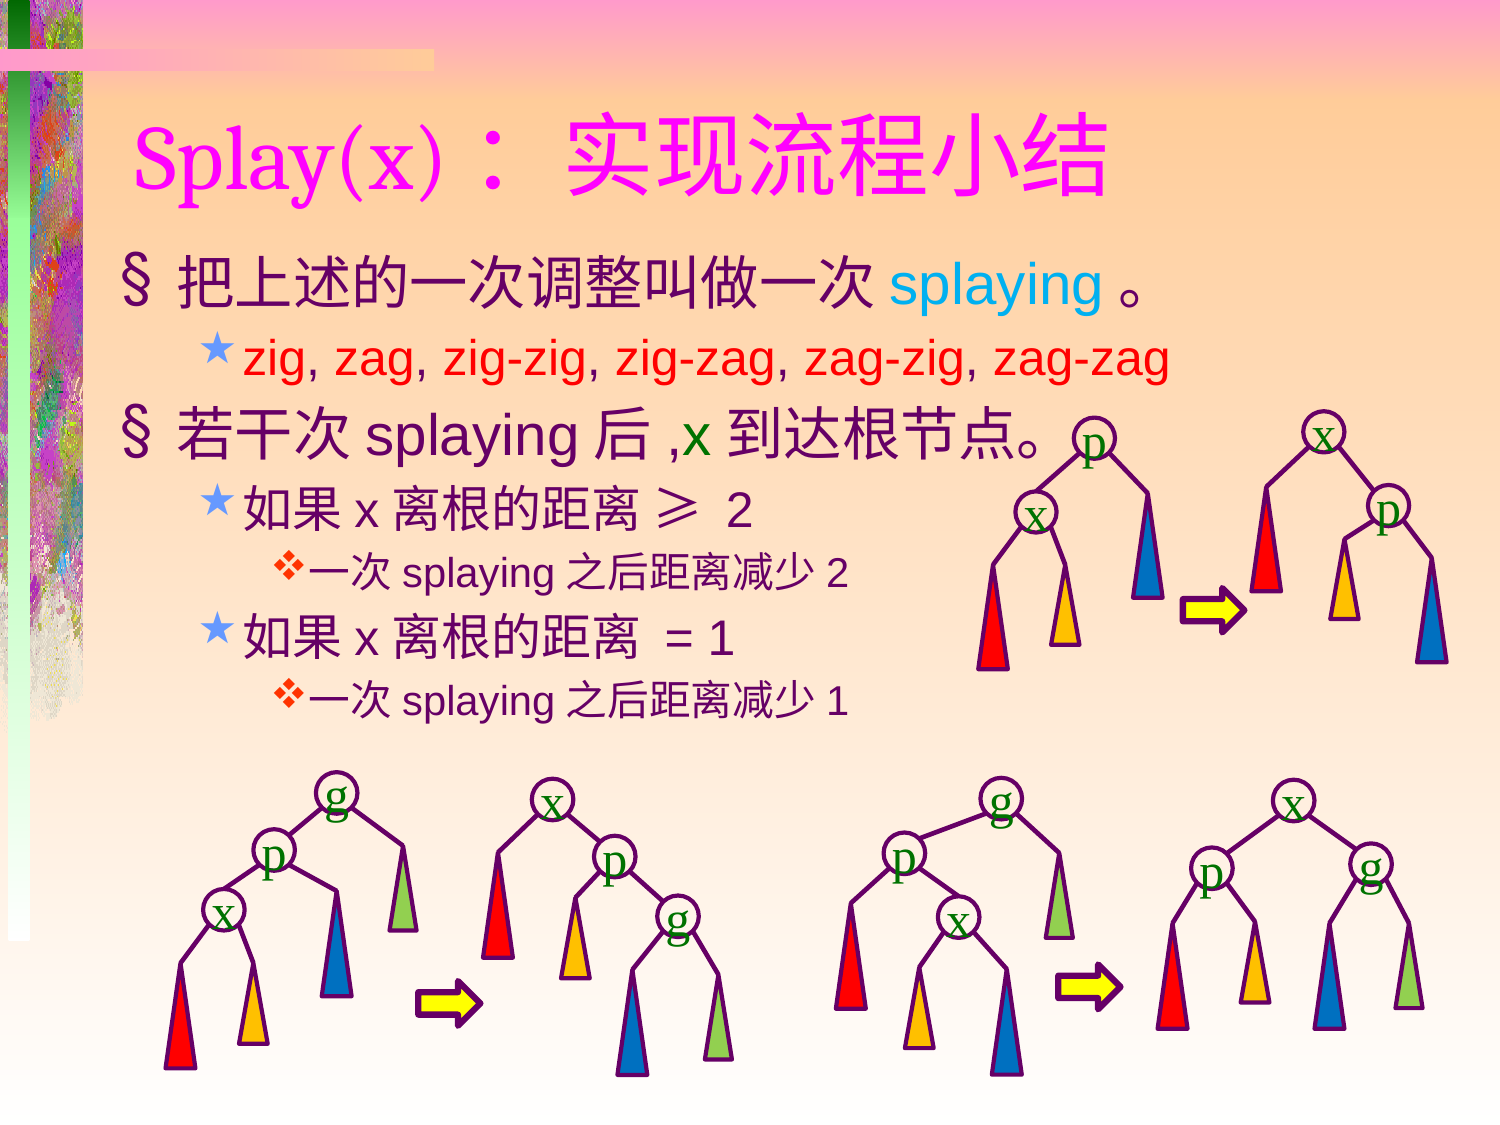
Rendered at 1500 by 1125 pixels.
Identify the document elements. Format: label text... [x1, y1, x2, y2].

title Splay(x)：实现流程小结 [120, 85, 1396, 222]
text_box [1157, 779, 1423, 1030]
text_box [165, 771, 417, 1069]
picture [0, 71, 9, 821]
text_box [835, 777, 1074, 1075]
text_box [1251, 410, 1447, 663]
list 把上述的一次调整叫做一次splaying。 zig, zag, zig-zig, zig-zag, zag-zig, zag-zag 若干次splaying后,x到达根节点。 如果x离根的距离 ≥ 2 一次splaying之后距离减少2 如果x离根的距离 = 1 一次splaying之后距离减少1 [105, 238, 1305, 718]
picture [0, 0, 9, 50]
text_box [482, 778, 733, 1076]
text_box [1182, 588, 1245, 633]
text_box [977, 417, 1163, 670]
picture [29, 71, 83, 821]
text_box [421, 981, 477, 1026]
picture [29, 0, 83, 50]
text_box [1078, 964, 1121, 1010]
